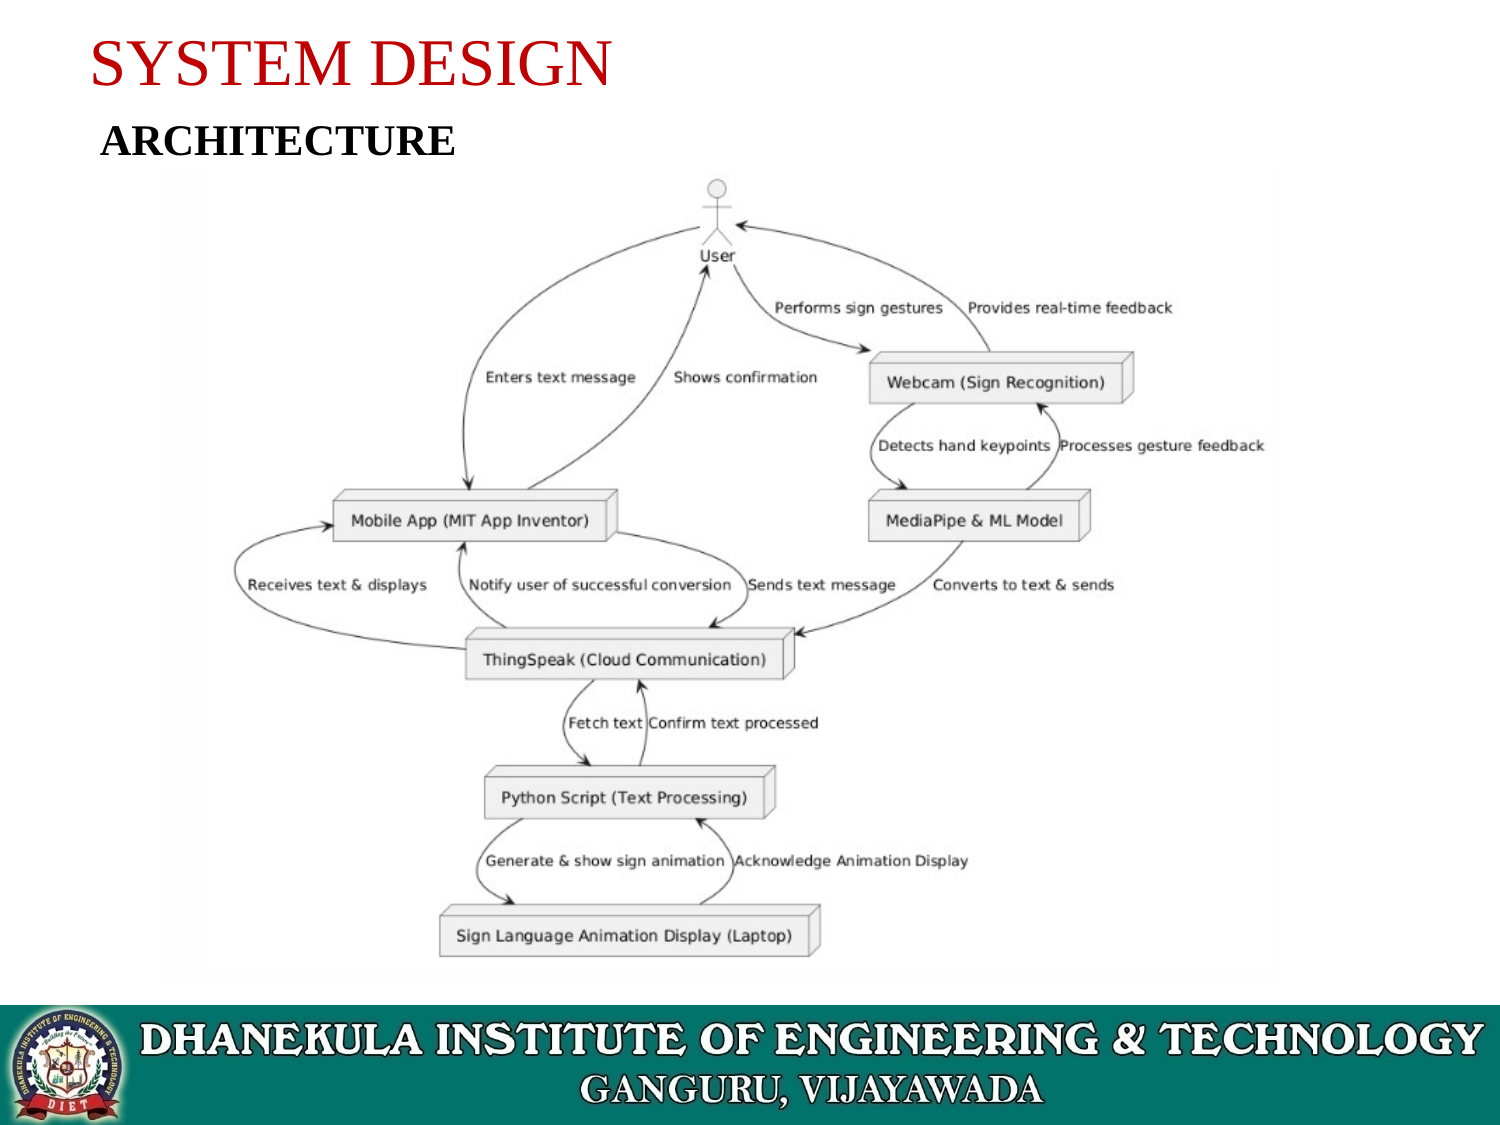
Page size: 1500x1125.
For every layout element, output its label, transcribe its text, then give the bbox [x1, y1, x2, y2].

picture [0, 1005, 1500, 1125]
picture [159, 172, 1279, 981]
list ARCHITECTURE [75, 110, 1425, 1005]
title SYSTEM DESIGN [75, 20, 1425, 110]
